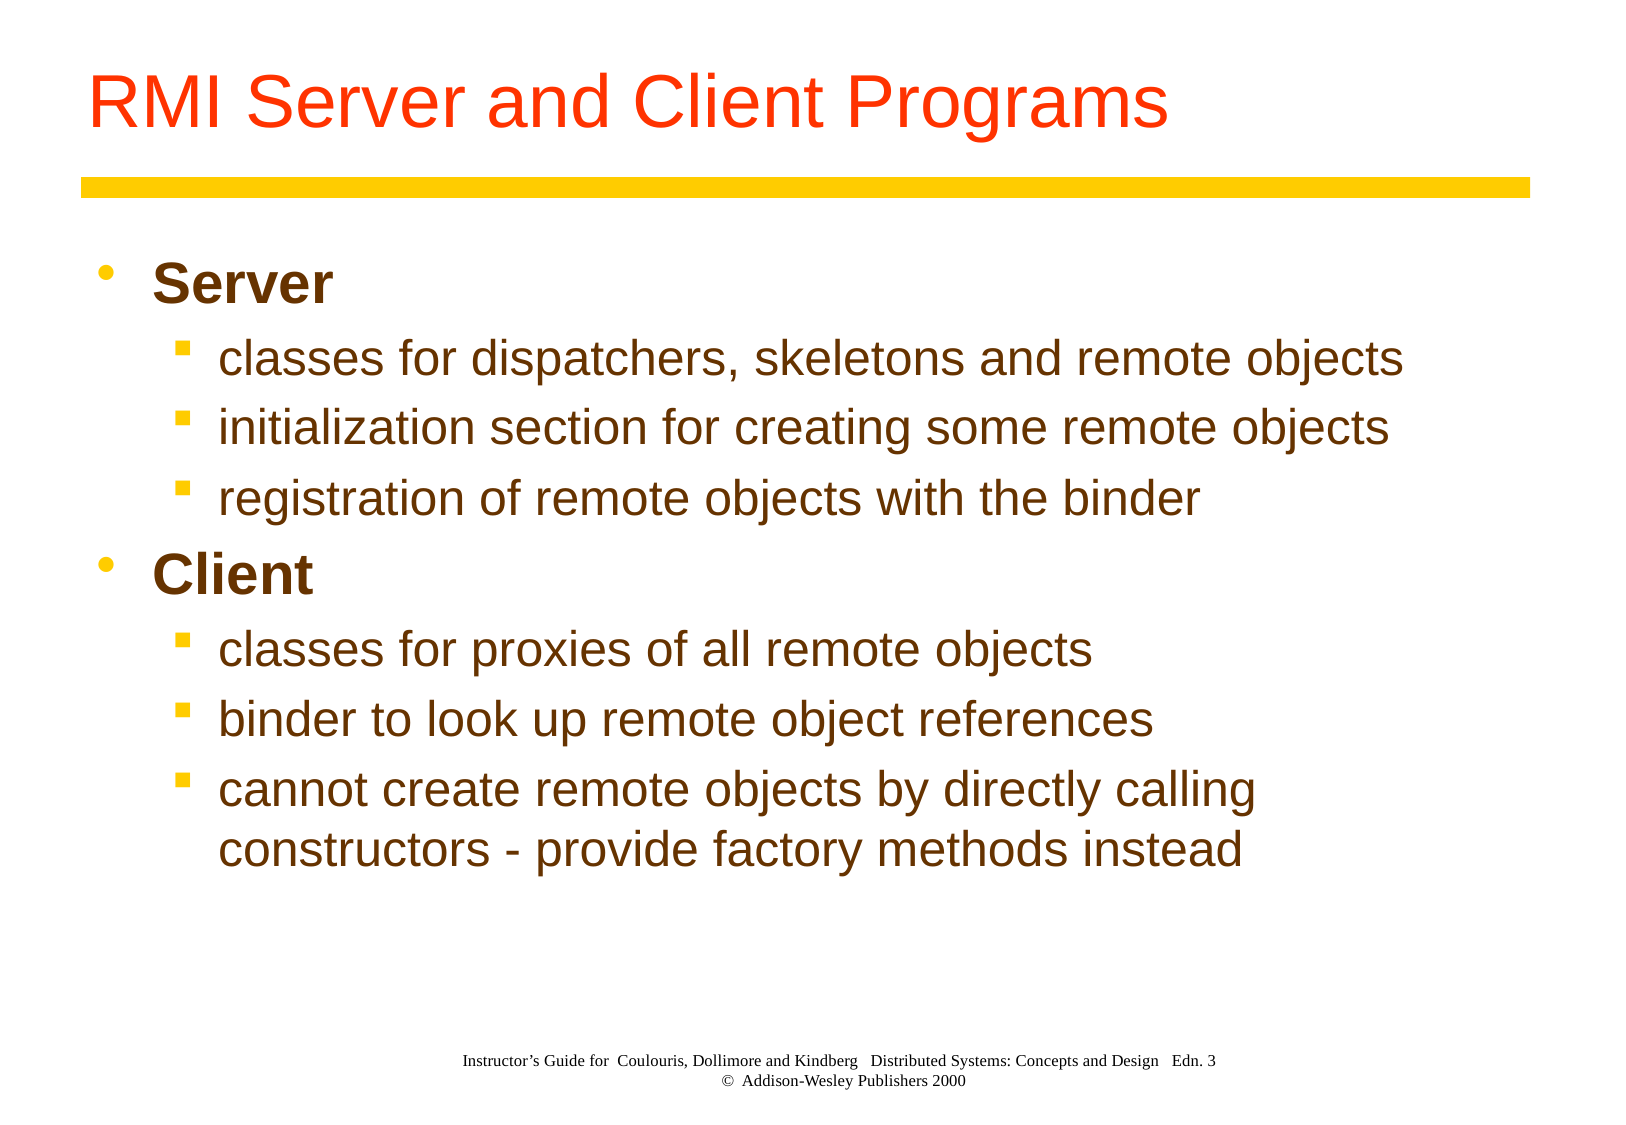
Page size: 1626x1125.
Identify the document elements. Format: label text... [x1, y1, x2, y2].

list Server classes for dispatchers, skeletons and remote objects initialization section for creating some remote objects registration of remote objects with the binder Client classes for proxies of all remote objects binder to look up remote object references cannot create remote objects by directly calling constructors - provide factory methods instead [80, 237, 1535, 1026]
footer Instructor’s Guide for Coulouris, Dollimore and Kindberg Distributed Systems: Concepts and Design Edn. 3 © Addison-Wesley Publishers 2000 [351, 1049, 1341, 1098]
title RMI Server and Client Programs [71, 37, 1531, 151]
